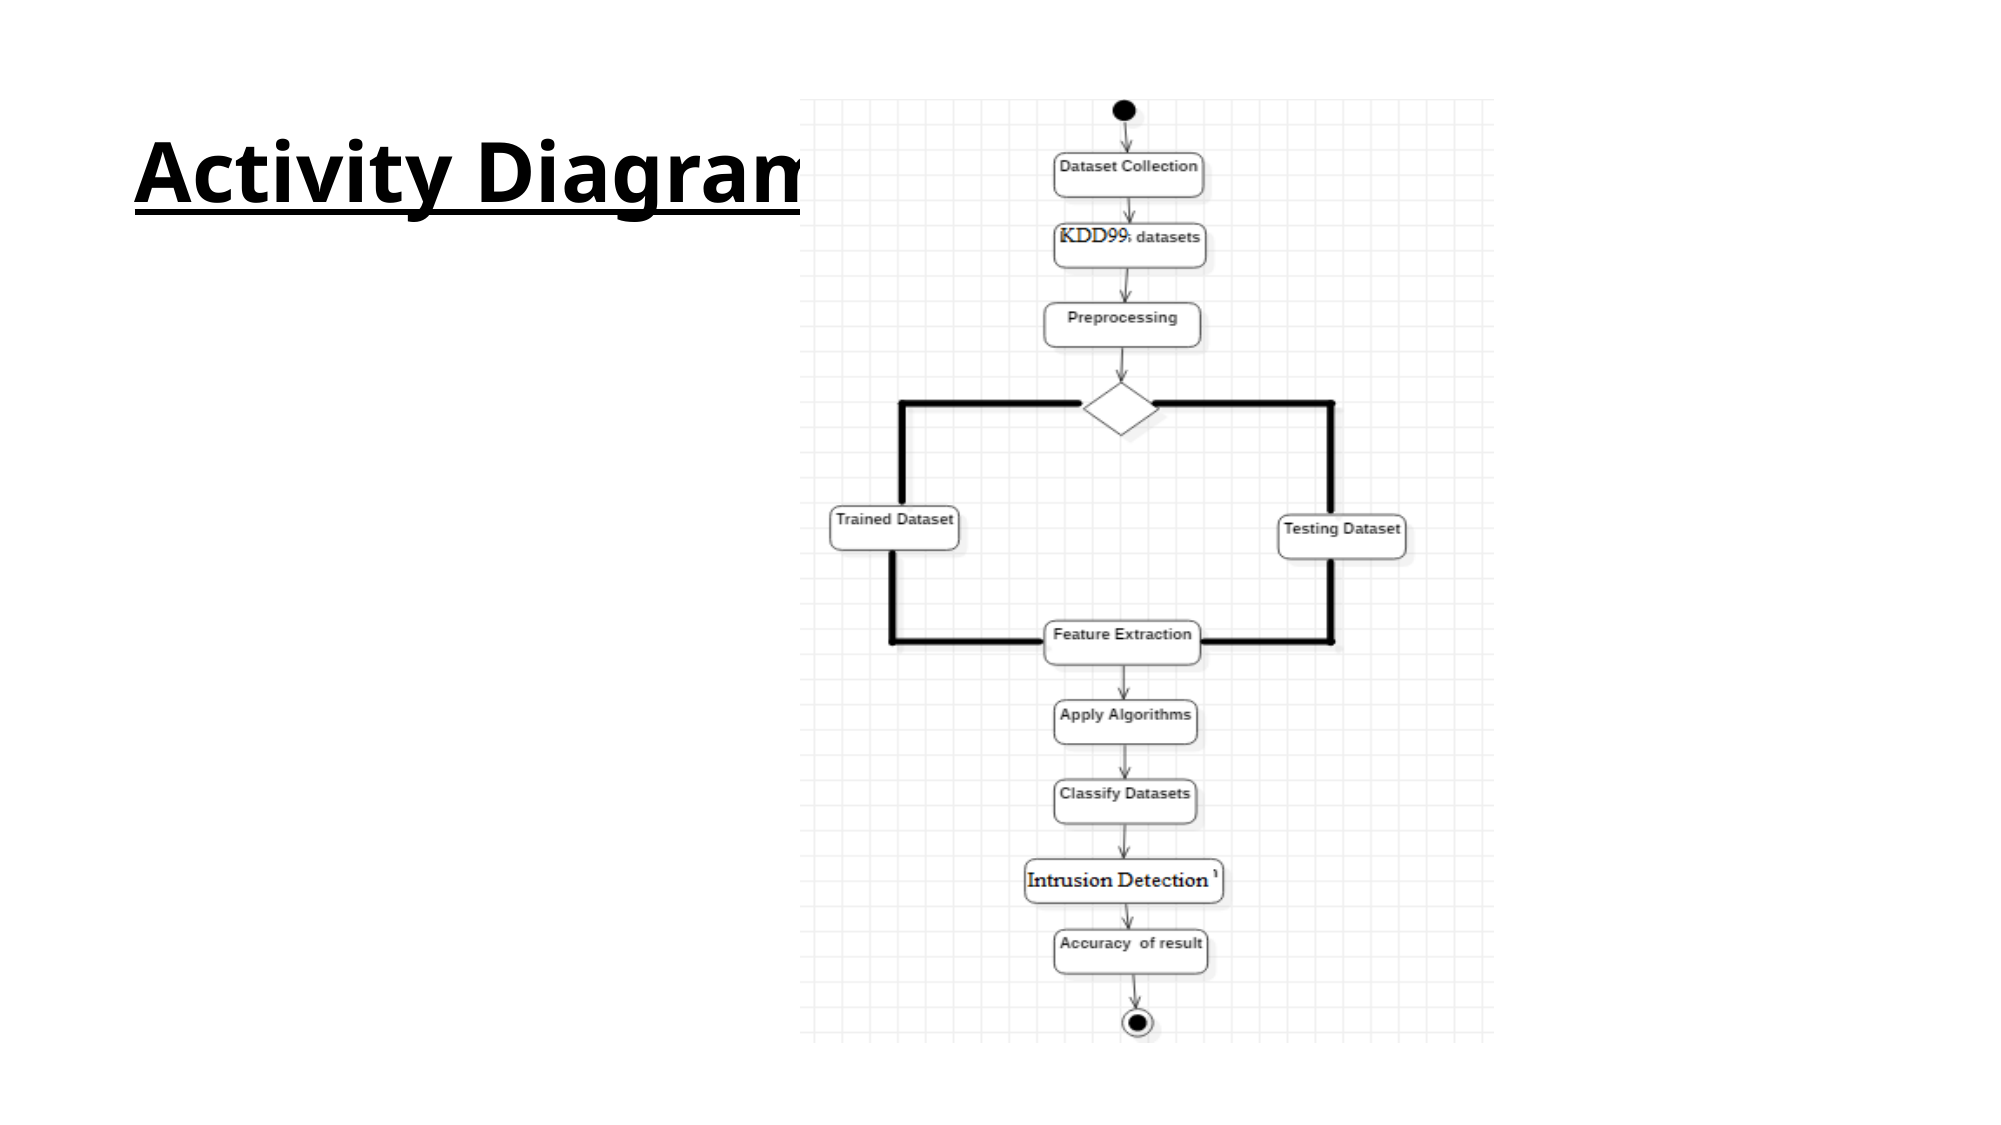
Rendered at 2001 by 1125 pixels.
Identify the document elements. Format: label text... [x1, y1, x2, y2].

picture [799, 99, 1494, 1043]
title Activity Diagrams [119, 82, 1620, 229]
